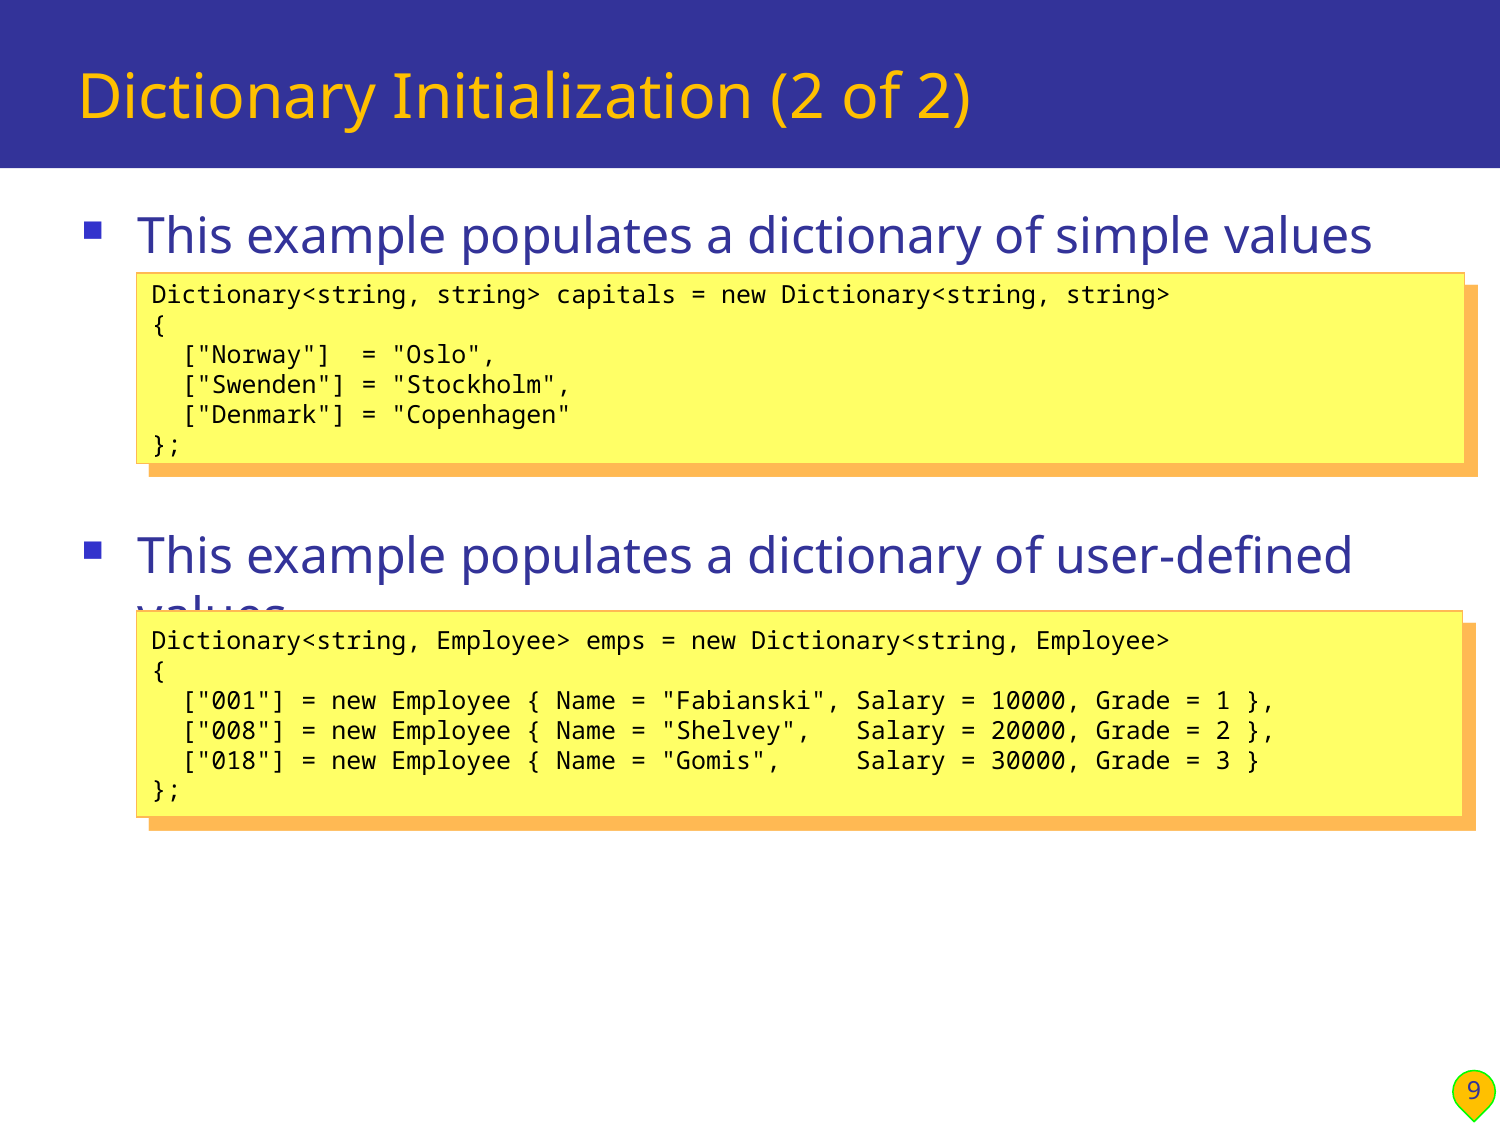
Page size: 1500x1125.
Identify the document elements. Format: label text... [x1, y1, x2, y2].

text_box Dictionary<string, Employee> emps = new Dictionary<string, Employee> { ["001"] = new Employee { Name = "Fabianski", Salary = 10000, Grade = 1 }, ["008"] = new Employee { Name = "Shelvey", Salary = 20000, Grade = 2 }, ["018"] = new Employee { Name = "Gomis", Salary = 30000, Grade = 3 } }; [136, 611, 1463, 818]
list This example populates a dictionary of simple values This example populates a dictionary of user-defined values [66, 196, 1460, 1007]
footer 9 [1431, 1040, 1500, 1117]
text_box Dictionary<string, string> capitals = new Dictionary<string, string> { ["Norway"] = "Oslo", ["Swenden"] = "Stockholm", ["Denmark"] = "Copenhagen" }; [136, 273, 1465, 464]
title Dictionary Initialization (2 of 2) [61, 24, 1465, 139]
